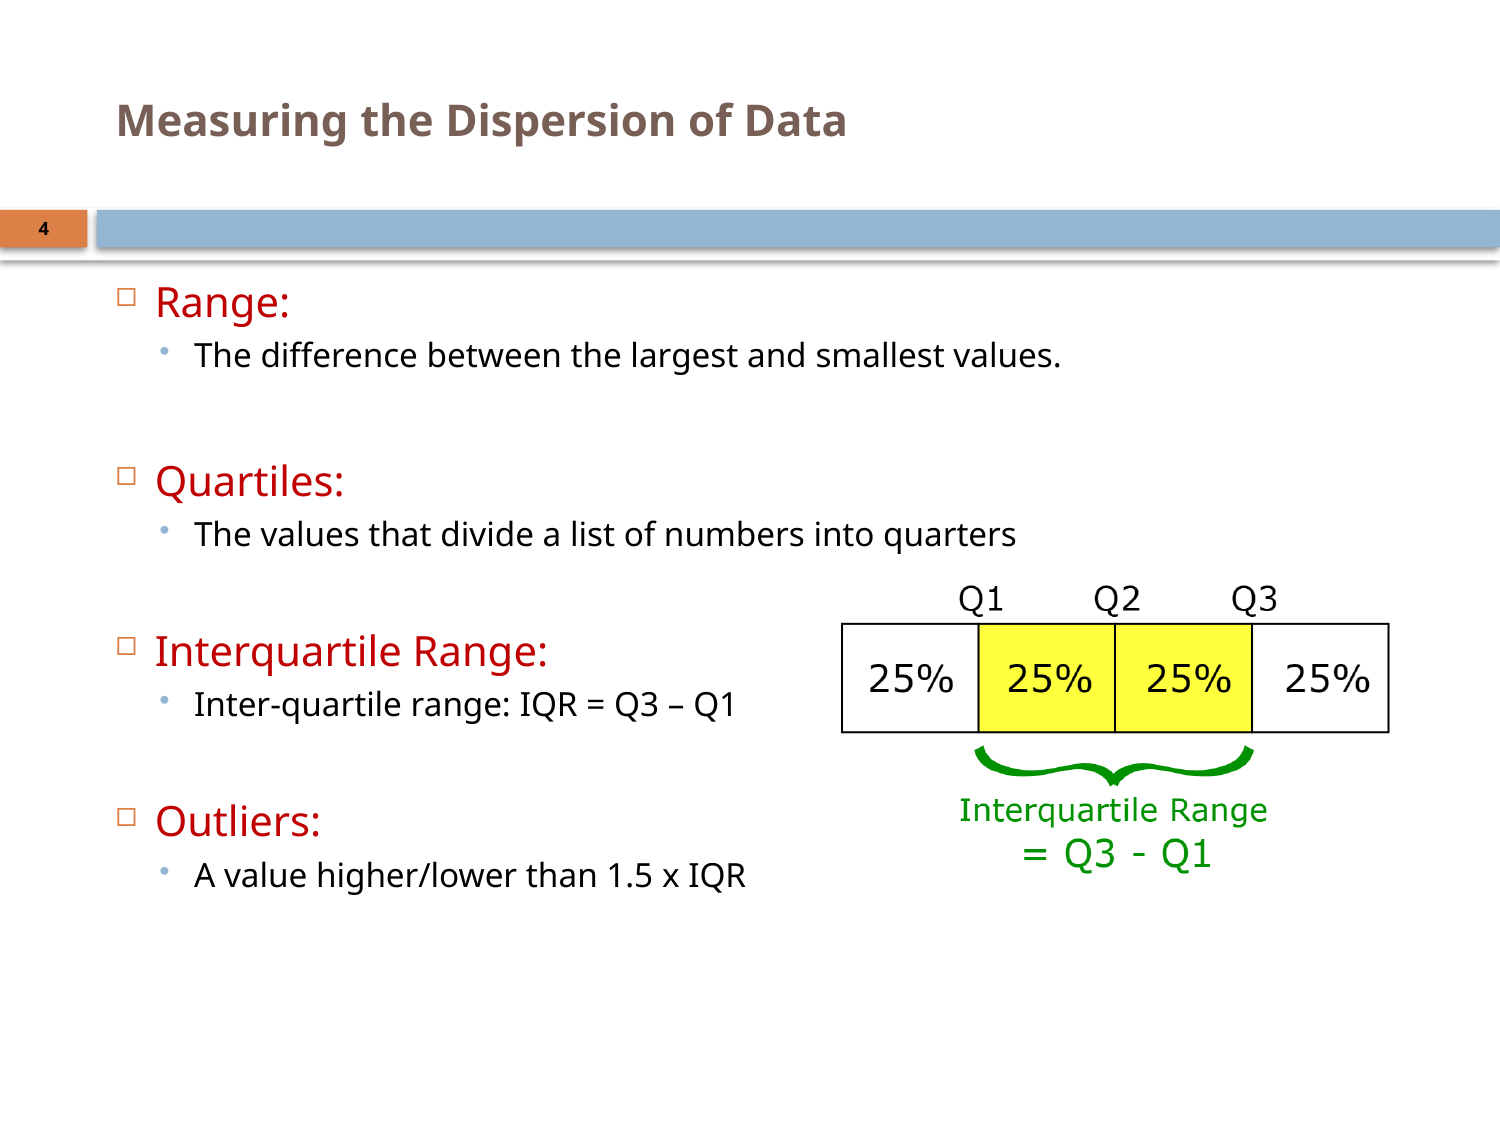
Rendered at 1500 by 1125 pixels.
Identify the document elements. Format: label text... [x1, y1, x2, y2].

title Measuring the Dispersion of Data [100, 37, 1438, 200]
list Range: The difference between the largest and smallest values. Quartiles: The values that divide a list of numbers into quarters Interquartile Range: Inter-quartile range: IQR = Q3 – Q1 Outliers: A value higher/lower than 1.5 x IQR [100, 267, 1438, 1006]
slide_number 4 [0, 209, 88, 250]
picture [820, 573, 1422, 880]
